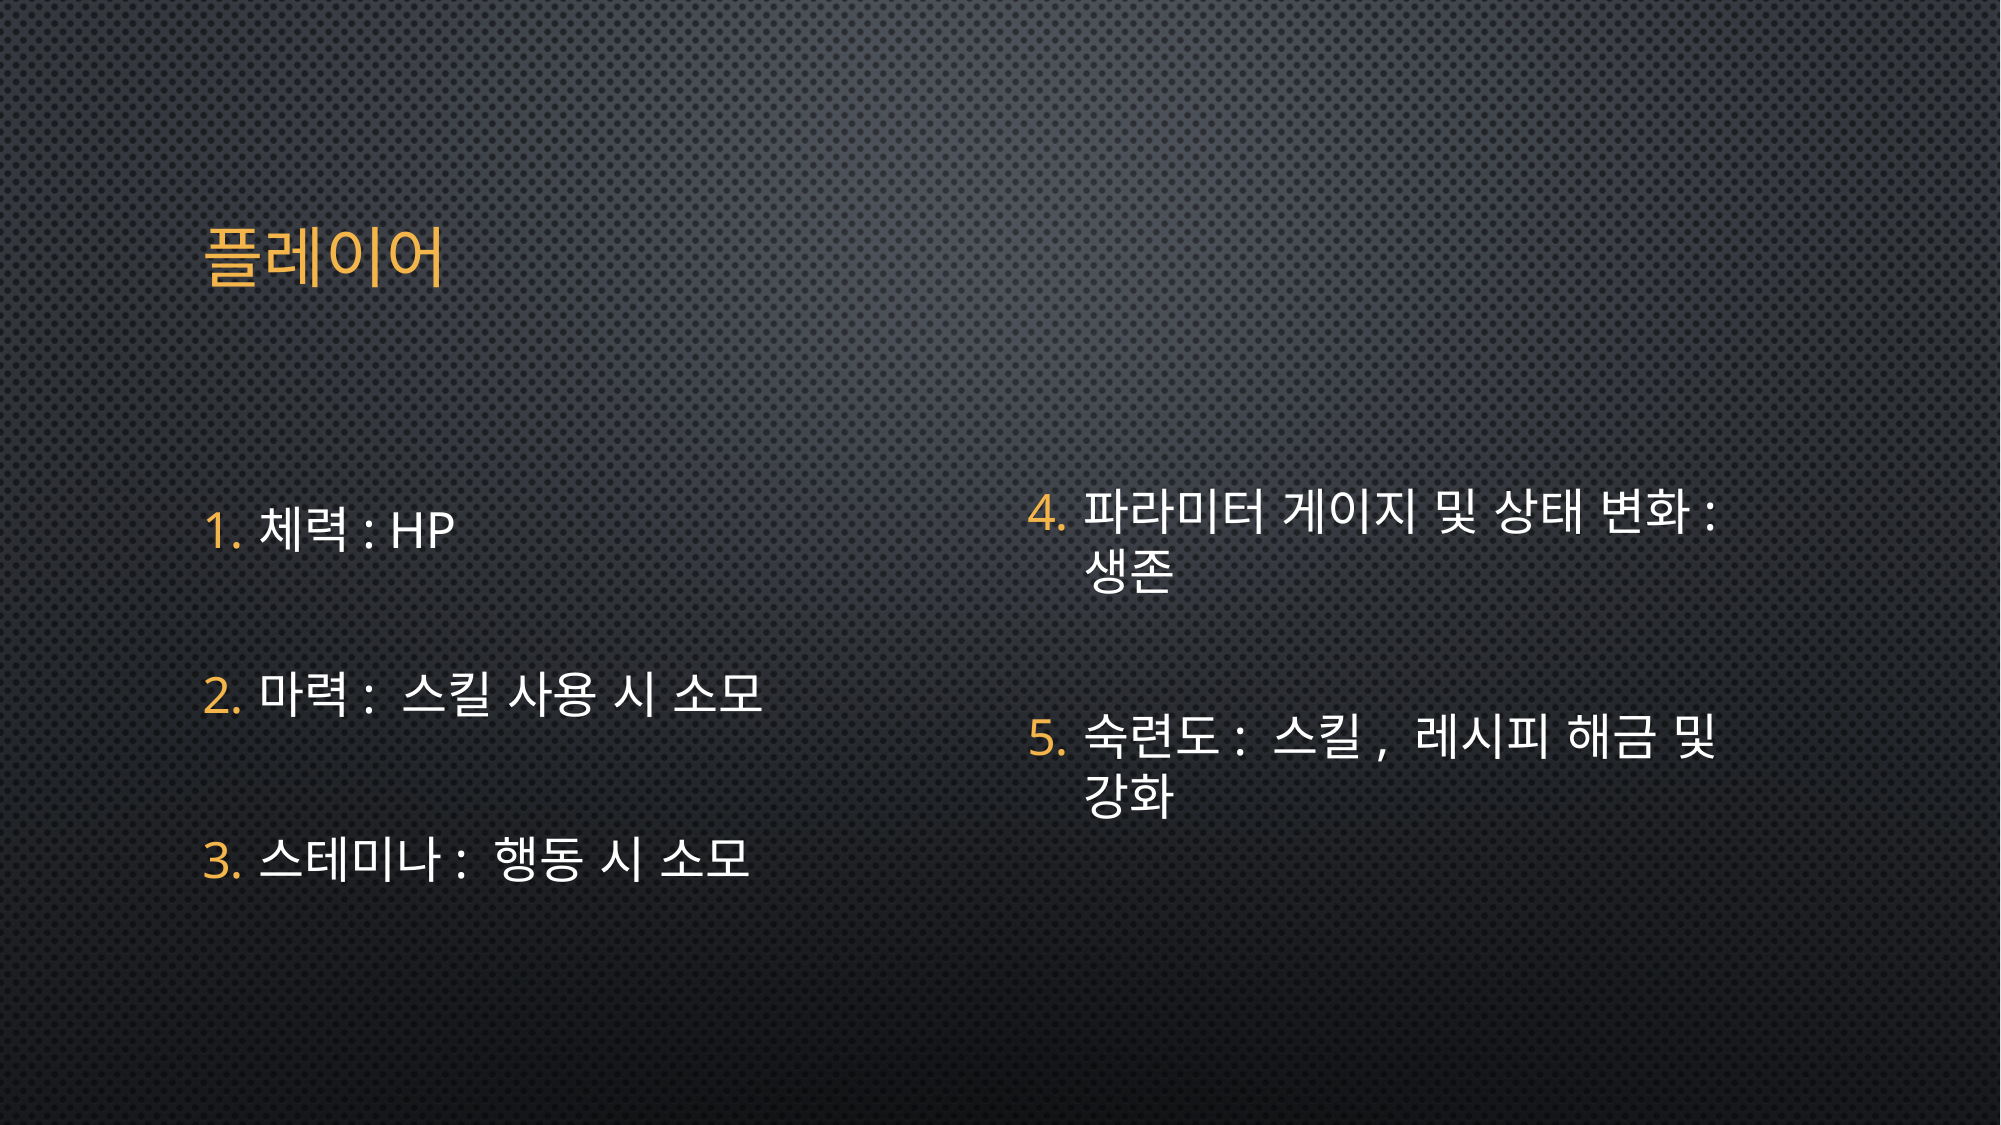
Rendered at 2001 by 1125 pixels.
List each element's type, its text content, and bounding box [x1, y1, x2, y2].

list 파라미터 게이지 및 상태 변화: 생존 숙련도: 스킬, 레시피 해금 및 강화 [1012, 437, 1813, 950]
title 플레이어 [187, 99, 1813, 413]
list 체력: Hp 마력: 스킬 사용 시 소모 스테미나: 행동 시 소모 [187, 437, 988, 950]
